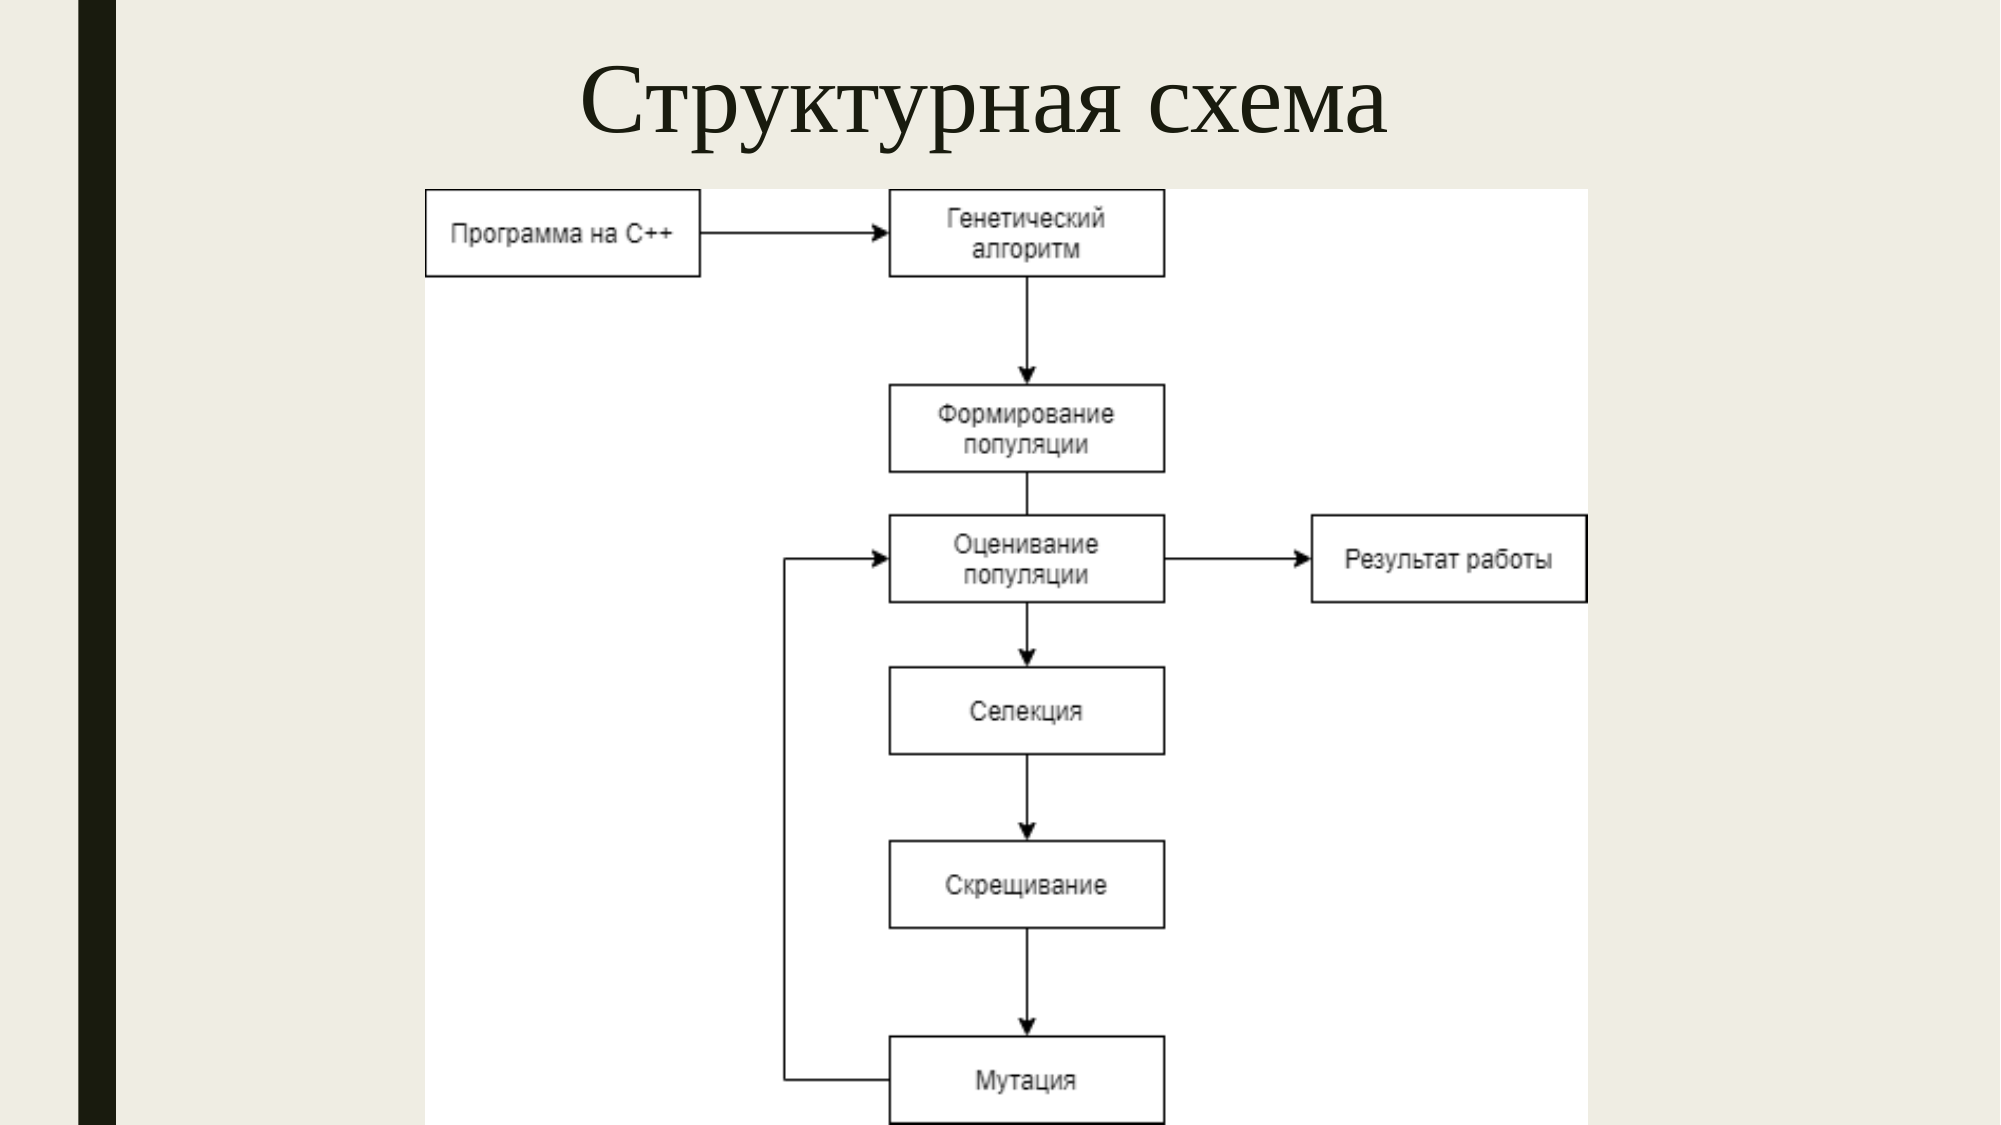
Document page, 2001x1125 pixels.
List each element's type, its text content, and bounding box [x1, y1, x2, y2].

title Структурная схема [564, 39, 1460, 189]
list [424, 189, 1588, 1125]
